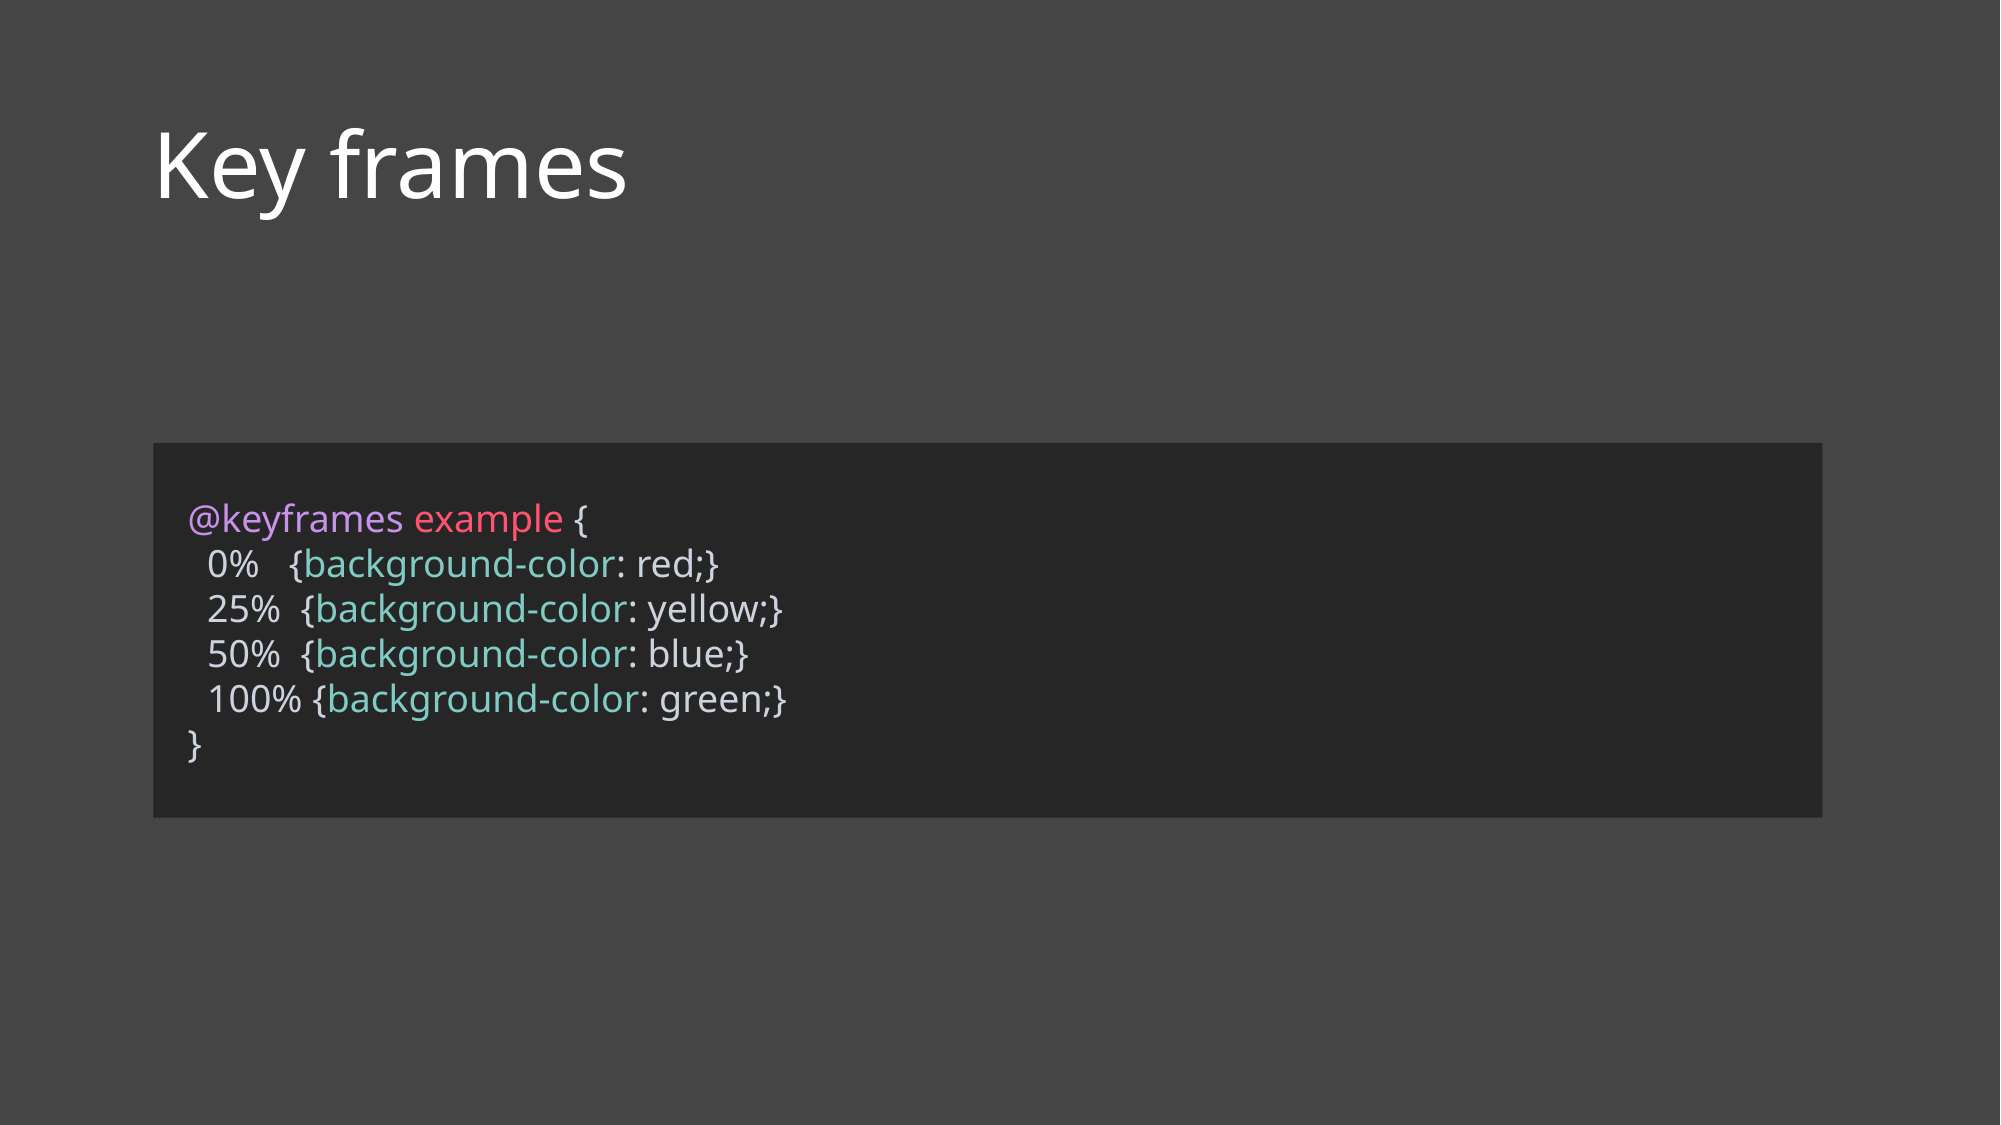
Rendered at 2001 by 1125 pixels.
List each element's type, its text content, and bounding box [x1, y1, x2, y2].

text_box @keyframes example { 0% {background-color: red;} 25% {background-color: yellow;} 50% {background-color: blue;} 100% {background-color: green;} } [153, 443, 1823, 818]
title Key frames [137, 59, 1863, 278]
